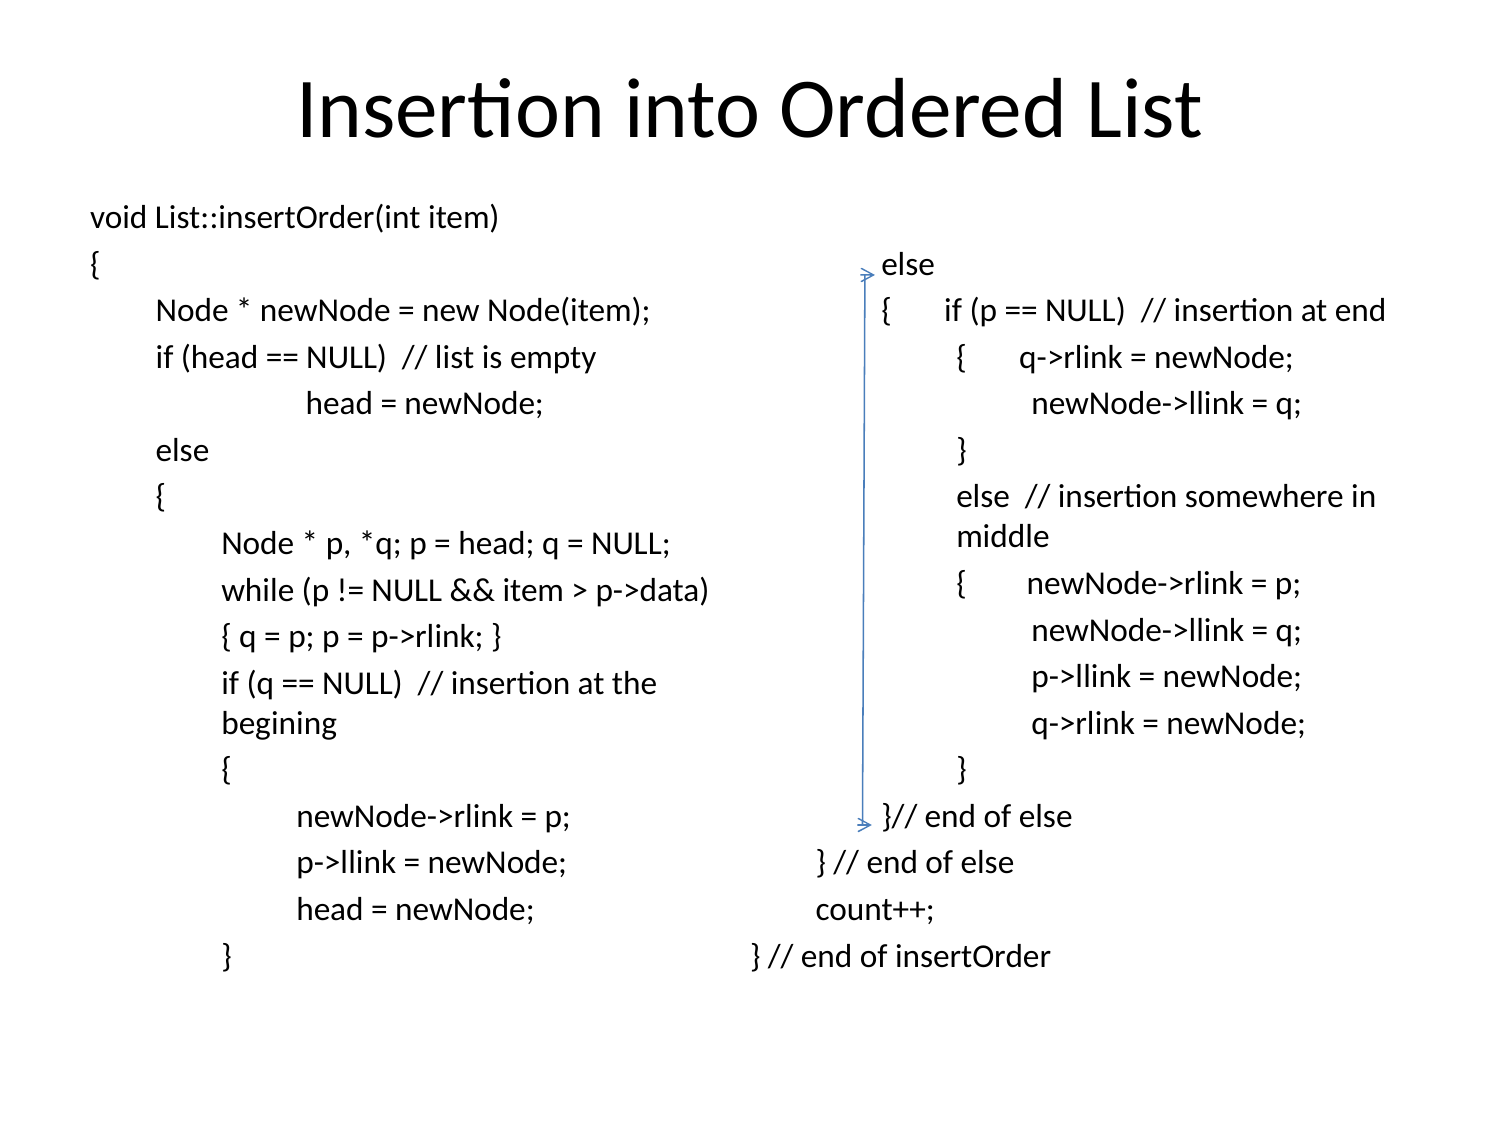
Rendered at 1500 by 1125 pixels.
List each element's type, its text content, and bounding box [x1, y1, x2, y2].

title Insertion into Ordered List [75, 45, 1425, 163]
list void List::insertOrder(int item) { Node * newNode = new Node(item); if (head == NULL) // list is empty head = newNode; else { Node * p, *q; p = head; q = NULL; while (p != NULL && item > p->data) { q = p; p = p->rlink; } if (q == NULL) // insertion at the begining { newNode->rlink = p; p->llink = newNode; head = newNode; } else { if (p == NULL) // insertion at end { q->rlink = newNode; newNode->llink = q; } else // insertion somewhere in middle { newNode->rlink = p; newNode->llink = q; p->llink = newNode; q->rlink = newNode; } }// end of else } // end of else count++; } // end of insertOrder [75, 187, 1425, 1005]
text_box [862, 274, 866, 826]
